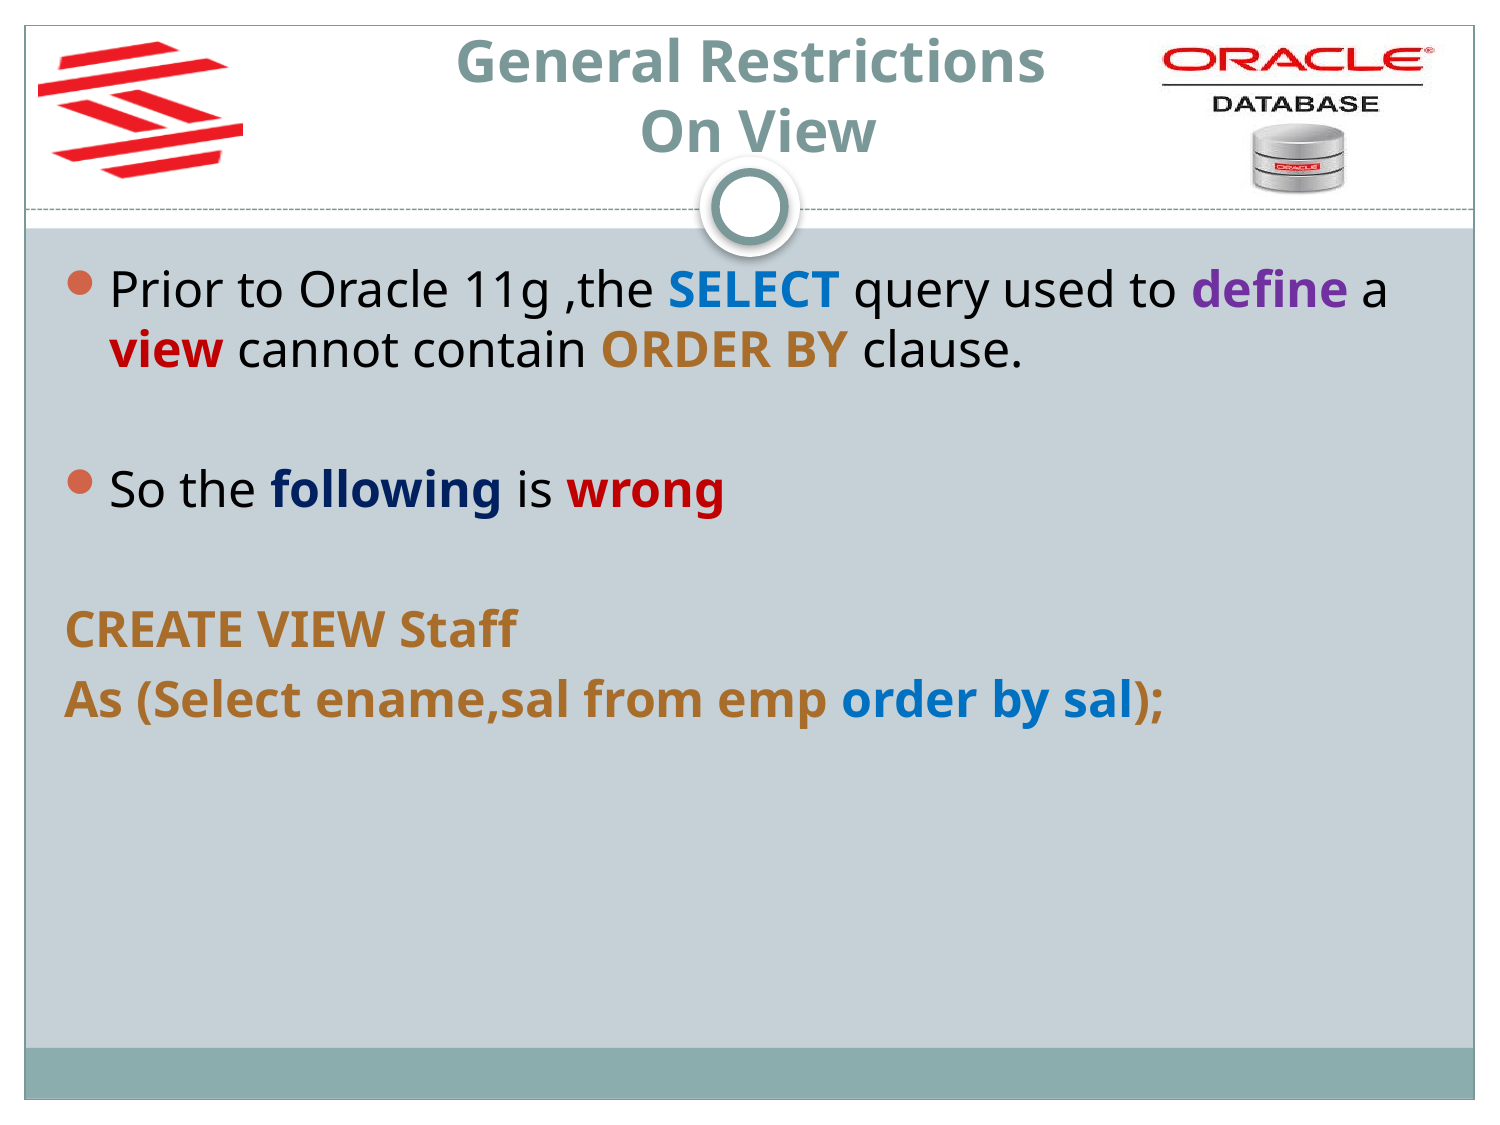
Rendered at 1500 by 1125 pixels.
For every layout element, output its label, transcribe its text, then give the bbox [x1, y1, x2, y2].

title General Restrictions On View [248, 46, 1141, 172]
picture [37, 40, 243, 185]
picture [1148, 34, 1453, 200]
list Prior to Oracle 11g ,the SELECT query used to define a view cannot contain ORDER BY clause. So the following is wrong CREATE VIEW Staff As (Select ename,sal from emp order by sal); [49, 250, 1445, 1047]
